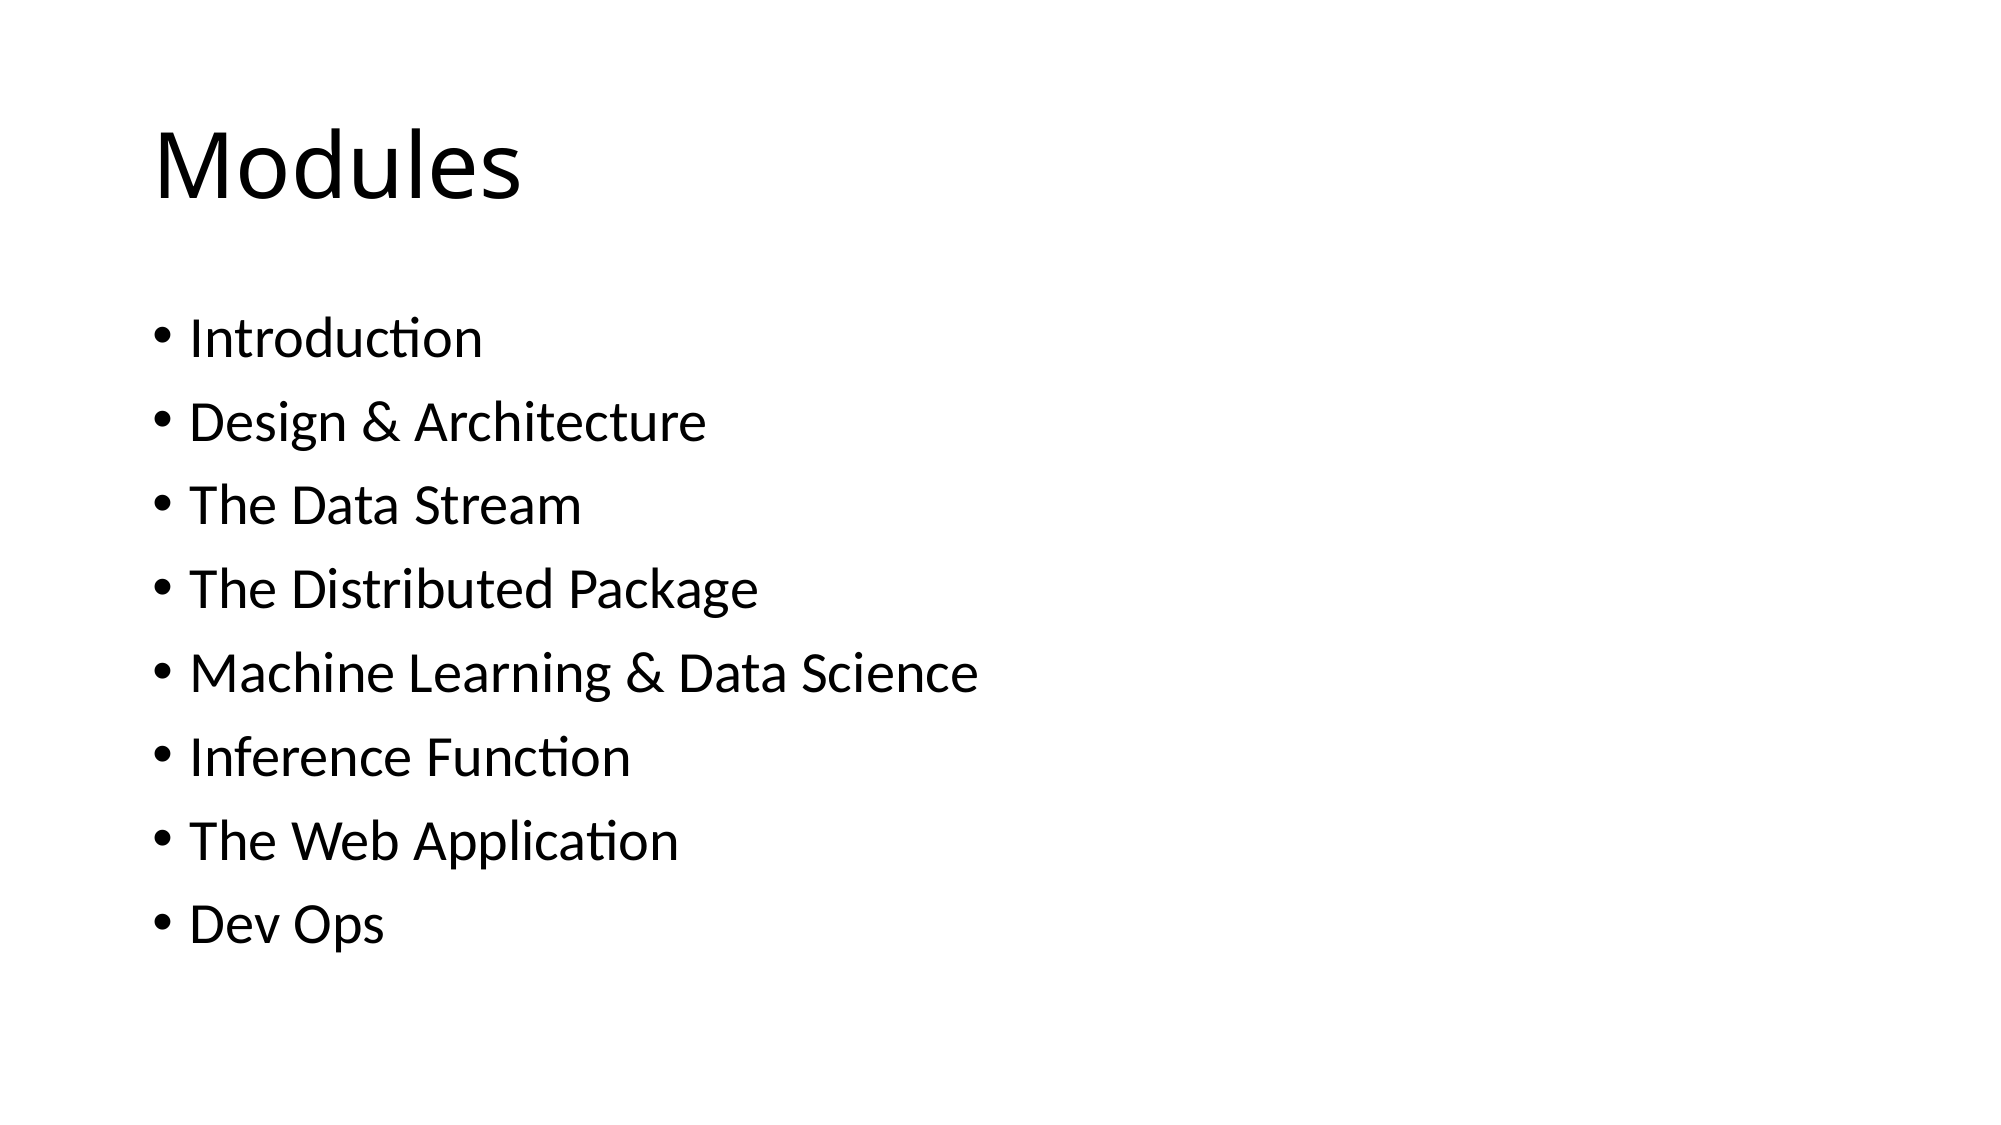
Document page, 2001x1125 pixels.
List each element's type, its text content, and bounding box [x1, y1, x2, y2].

list Introduction Design & Architecture The Data Stream The Distributed Package Machine Learning & Data Science Inference Function The Web Application Dev Ops [137, 299, 1863, 1014]
title Modules [137, 59, 1863, 278]
